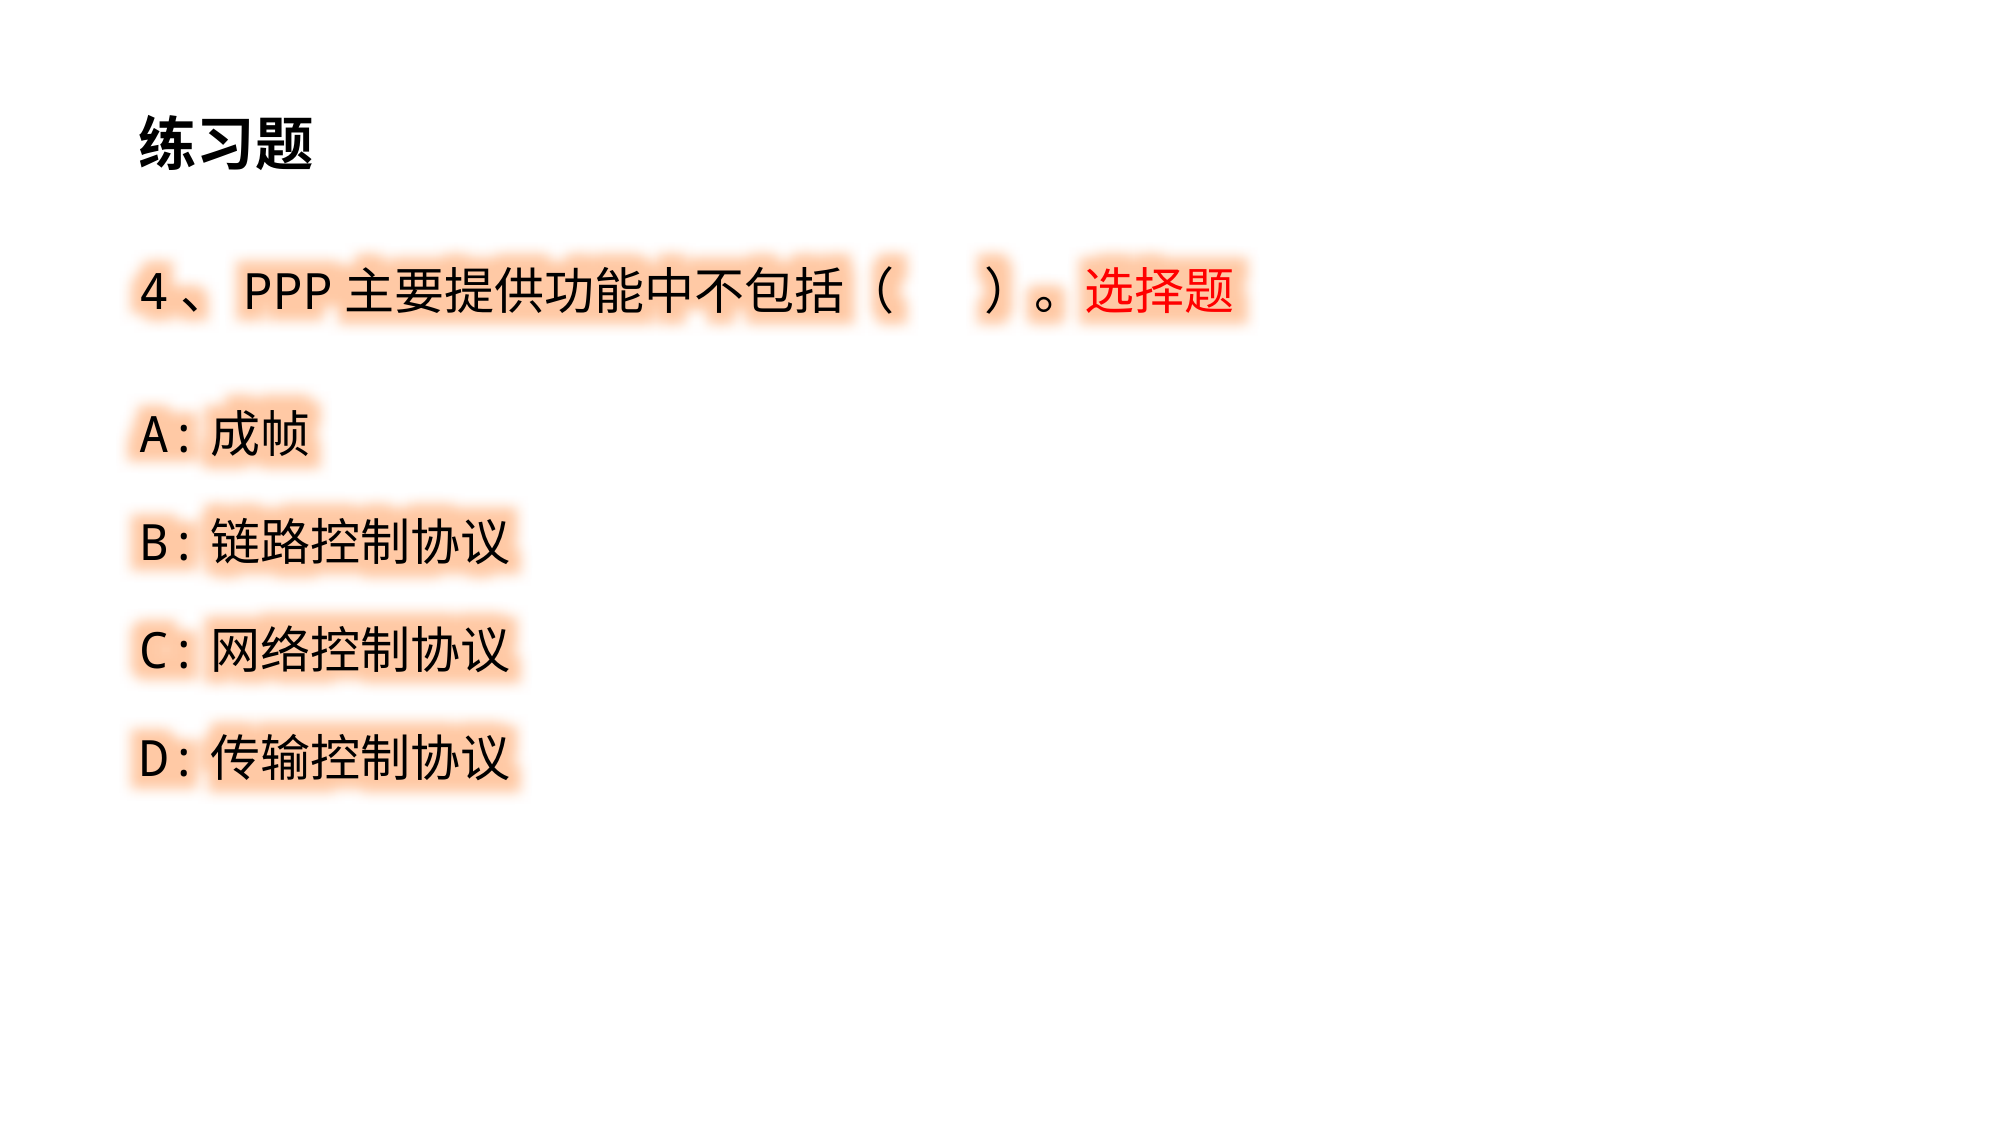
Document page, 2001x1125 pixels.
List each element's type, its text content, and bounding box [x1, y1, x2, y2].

text_box 练习题 [120, 97, 1568, 187]
text_box 4、PPP主要提供功能中不包括（ ）。选择题 A:成帧 B:链路控制协议 C:网络控制协议 D:传输控制协议 [120, 219, 1839, 1047]
